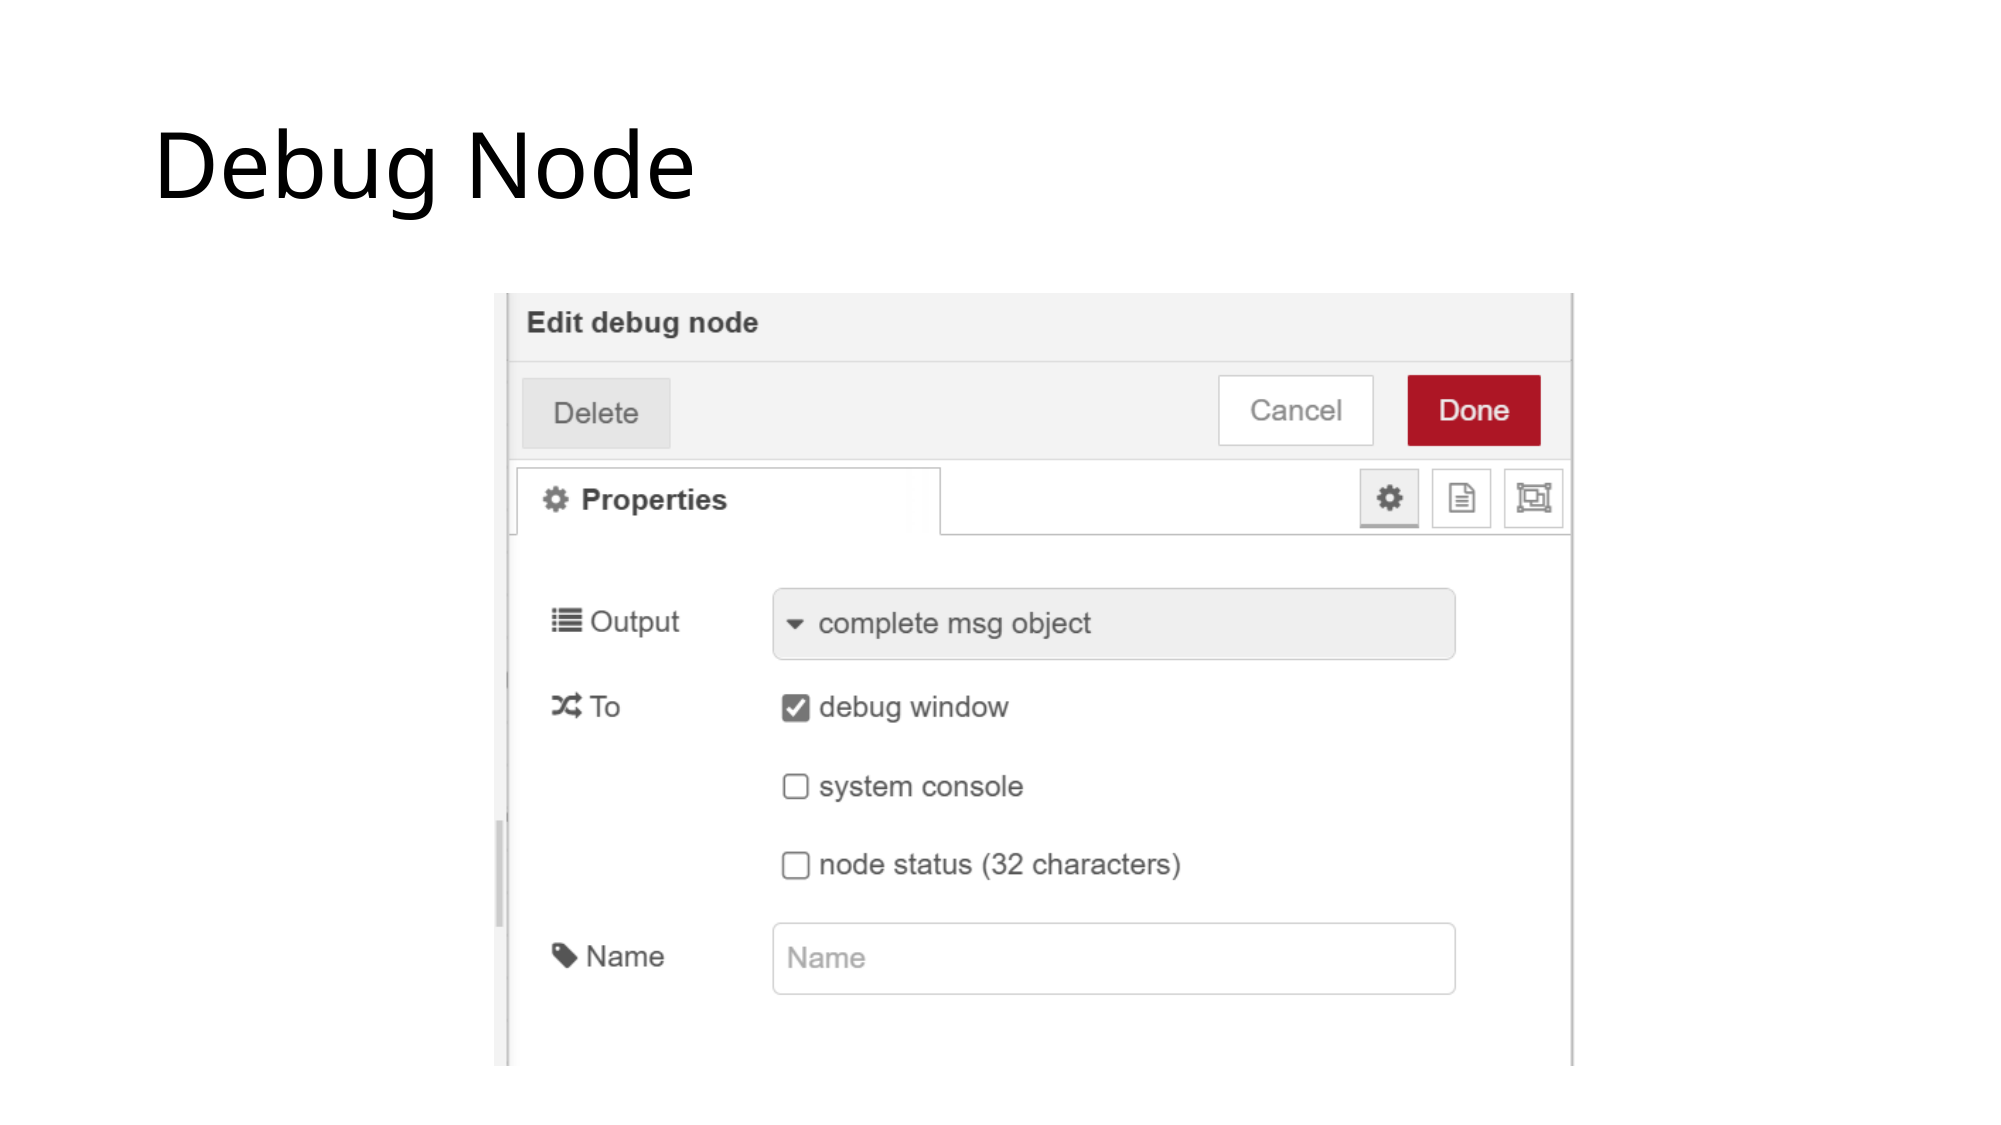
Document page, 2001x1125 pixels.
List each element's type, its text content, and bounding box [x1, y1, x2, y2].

picture [494, 293, 1575, 1066]
title Debug Node [137, 59, 1863, 278]
